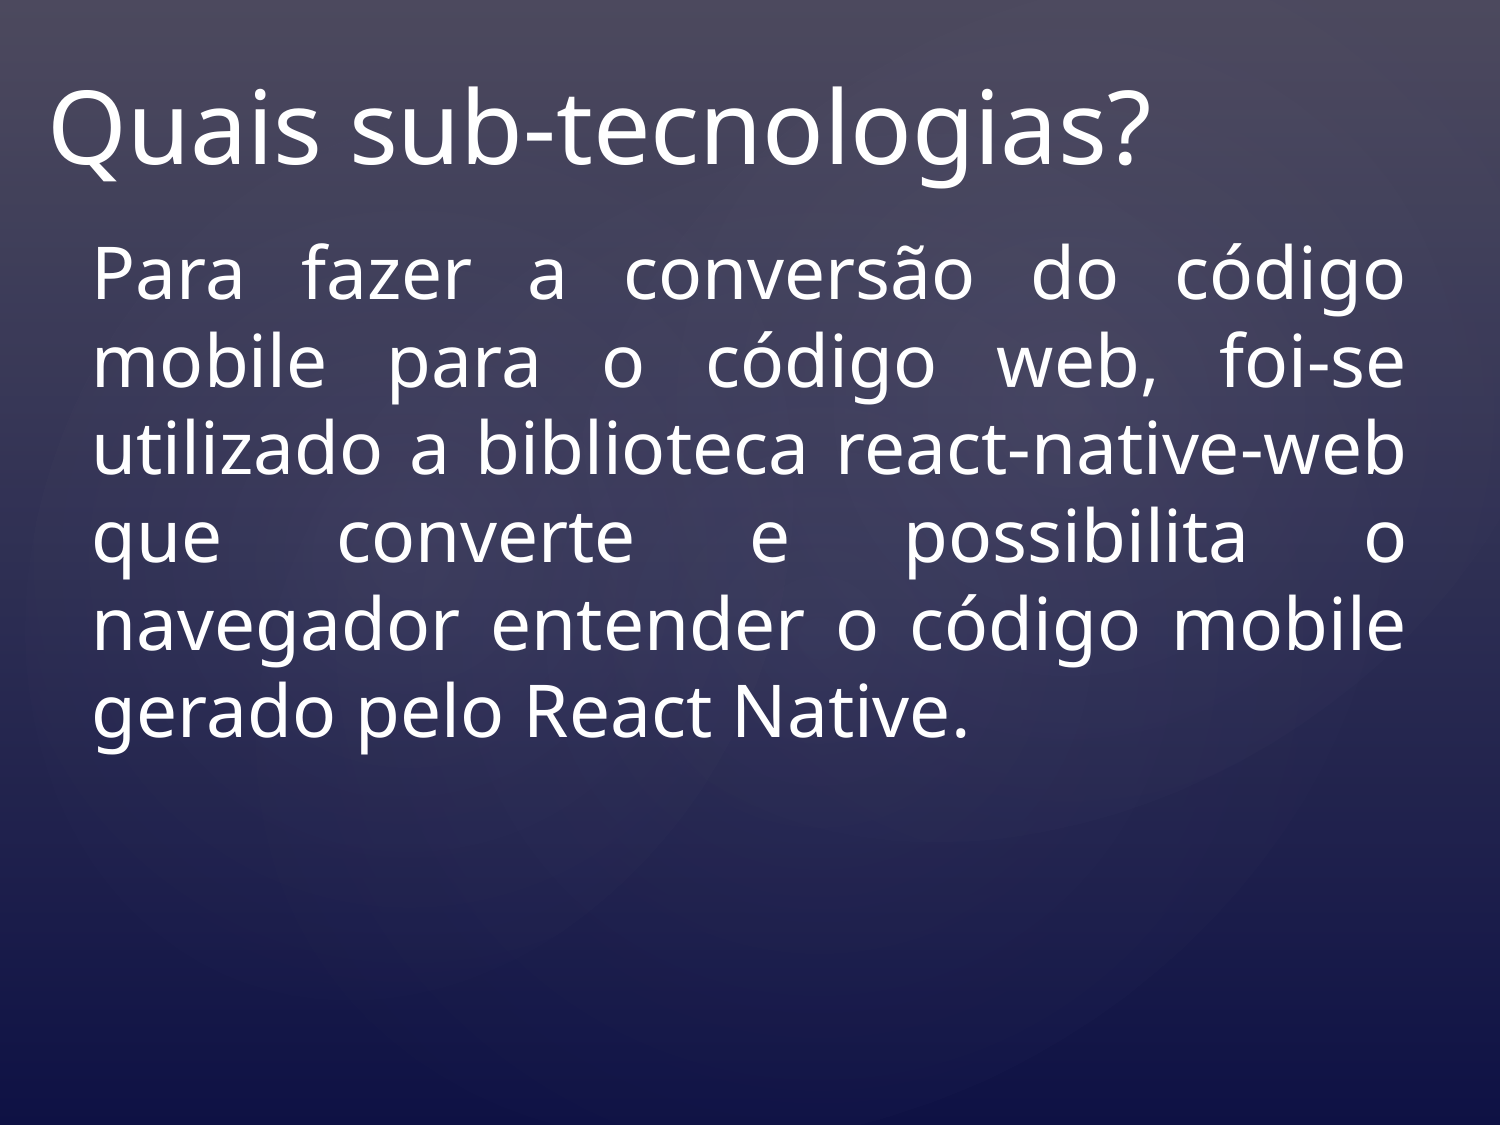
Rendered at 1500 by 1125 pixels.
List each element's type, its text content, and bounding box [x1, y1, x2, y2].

text_box Quais sub-tecnologias? [32, 42, 1271, 193]
text_box Para fazer a conversão do código mobile para o código web, foi-se utilizado a biblioteca react-native-web que converte e possibilita o navegador entender o código mobile gerado pelo React Native. [76, 219, 1424, 846]
